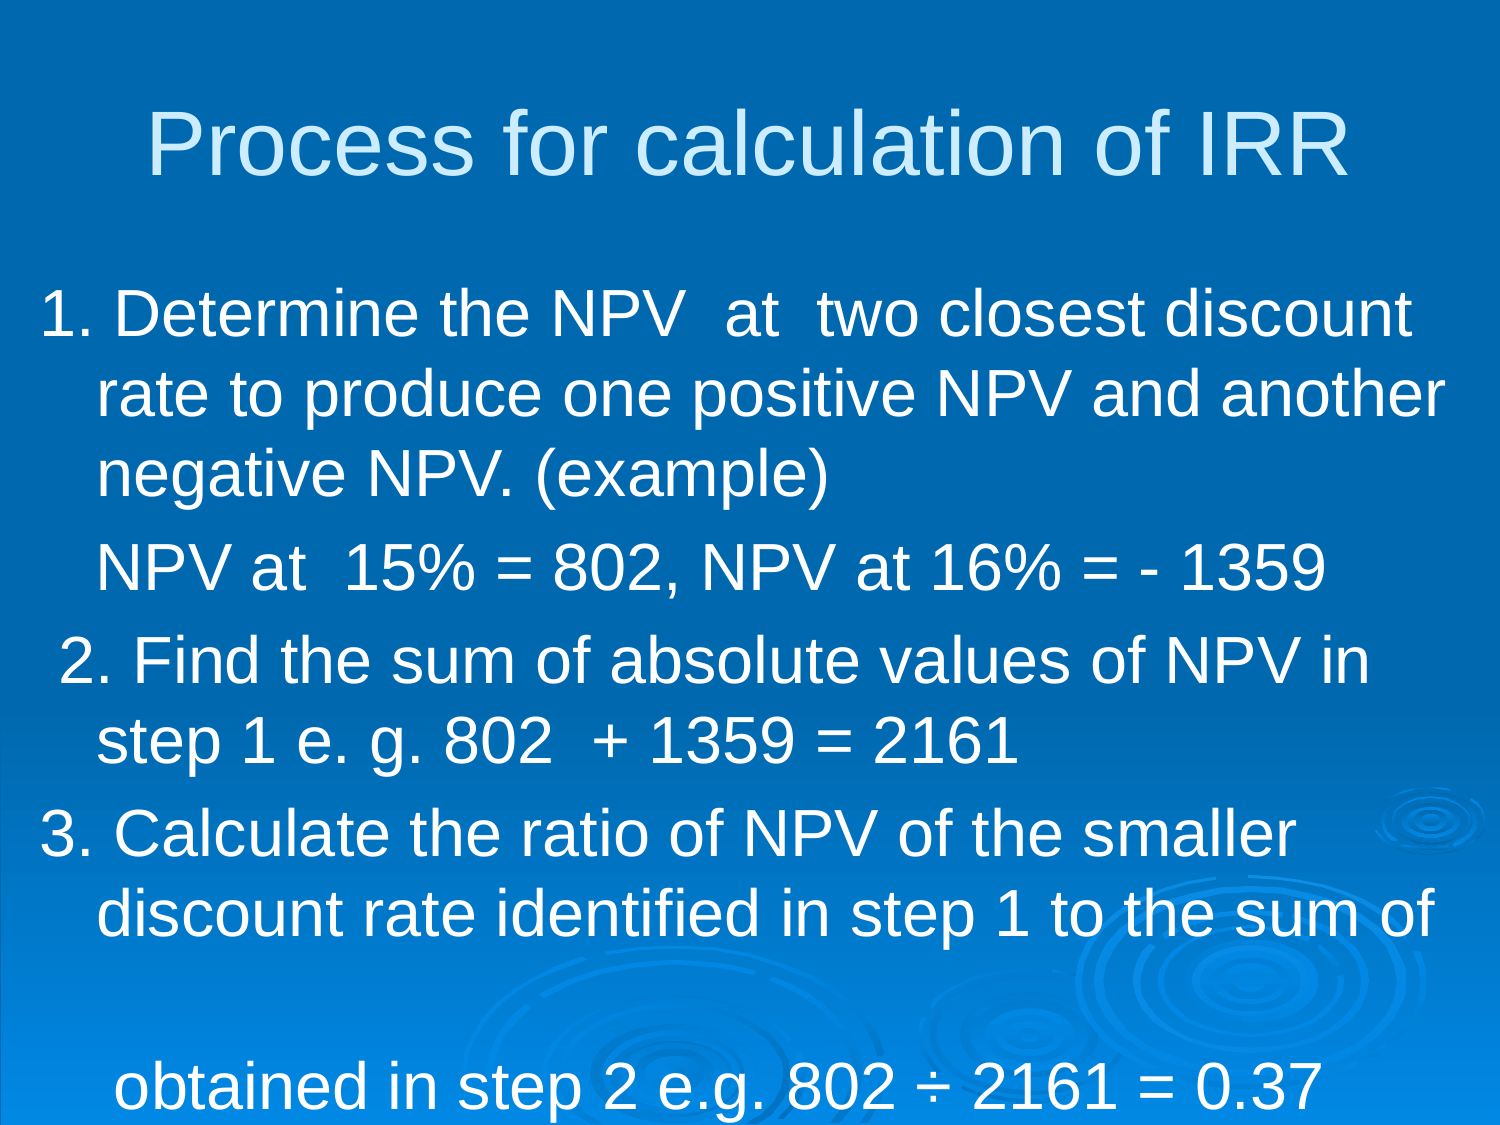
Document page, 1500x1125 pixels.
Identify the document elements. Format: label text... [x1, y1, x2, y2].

list 1. Determine the NPV at two closest discount rate to produce one positive NPV and another negative NPV. (example) NPV at 15% = 802, NPV at 16% = - 1359 2. Find the sum of absolute values of NPV in step 1 e. g. 802 + 1359 = 2161 3. Calculate the ratio of NPV of the smaller discount rate identified in step 1 to the sum of obtained in step 2 e.g. 802 ÷ 2161 = 0.37 [24, 262, 1500, 1125]
title Process for calculation of IRR [74, 45, 1426, 233]
